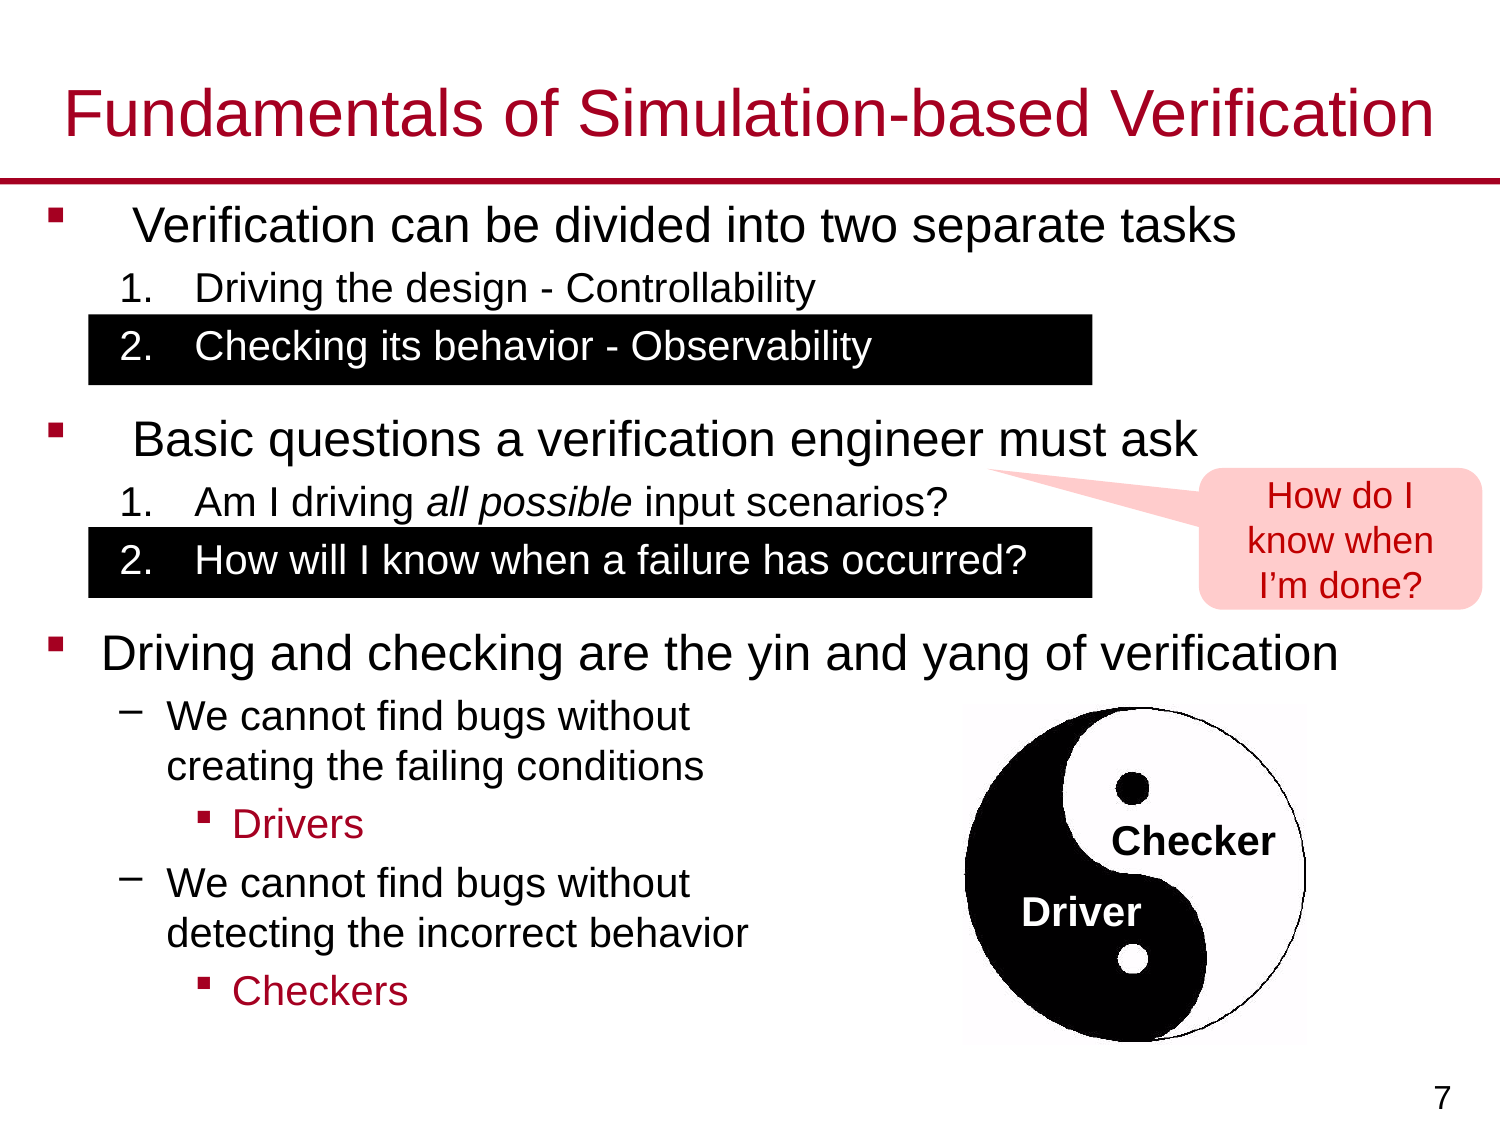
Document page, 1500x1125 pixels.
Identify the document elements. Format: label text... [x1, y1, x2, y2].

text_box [962, 703, 1308, 1045]
list Verification can be divided into two separate tasks Driving the design - Controllability Checking its behavior - Observability Basic questions a verification engineer must ask Am I driving all possible input scenarios? How will I know when a failure has occurred? Driving and checking are the yin and yang of verification We cannot find bugs without creating the failing conditions Drivers We cannot find bugs without detecting the incorrect behavior Checkers Driving Checking [29, 184, 1471, 1059]
title Fundamentals of Simulation-based Verification [0, 44, 1500, 175]
text_box How do I know when I’m done? [1471, 471, 1483, 607]
